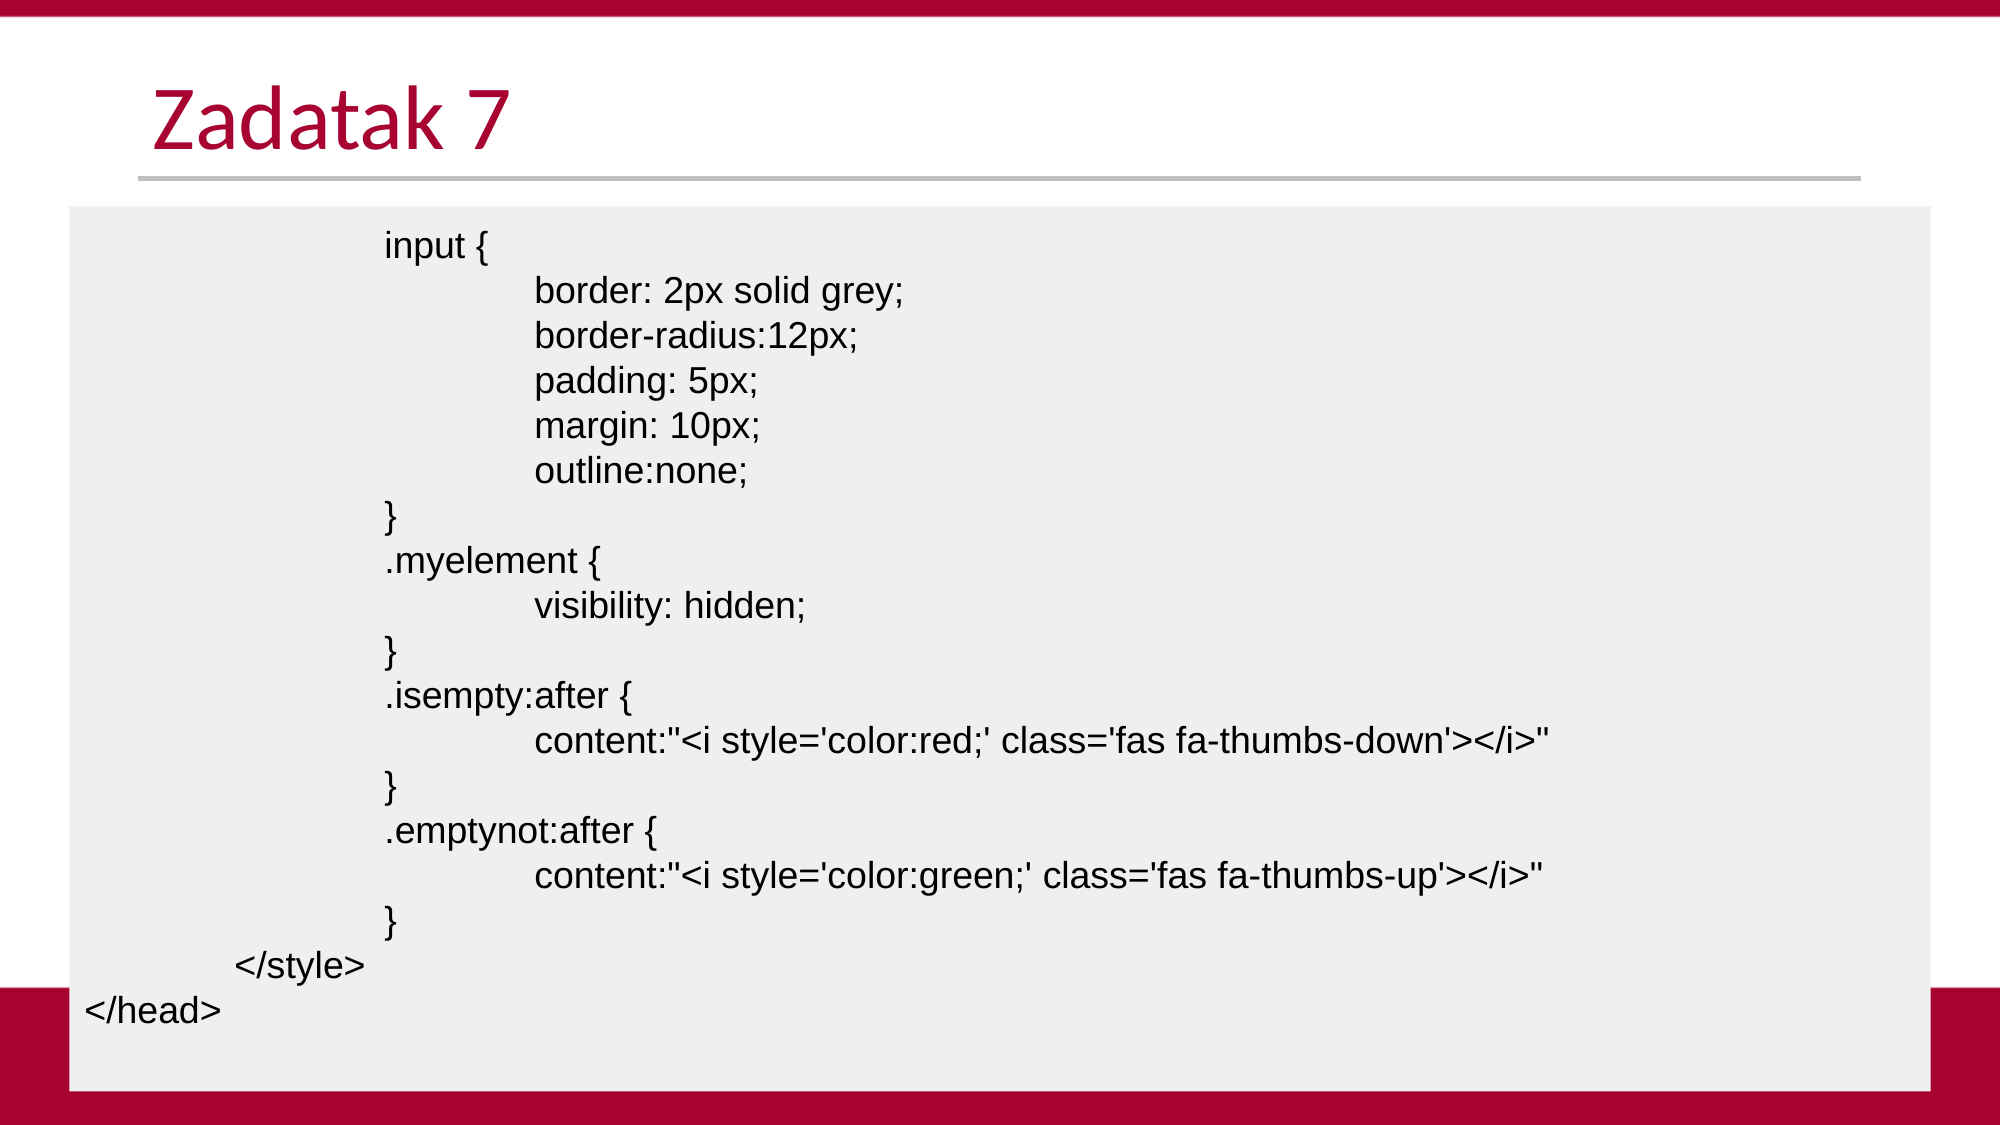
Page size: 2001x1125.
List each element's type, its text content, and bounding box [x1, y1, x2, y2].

picture [0, 0, 2000, 1125]
title Zadatak 7 [137, 63, 1863, 202]
text_box input { border: 2px solid grey; border-radius:12px; padding: 5px; margin: 10px; outline:none; } .myelement { visibility: hidden; } .isempty:after { content:"<i style='color:red;' class='fas fa-thumbs-down'></i>" } .emptynot:after { content:"<i style='color:green;' class='fas fa-thumbs-up'></i>" } </style> </head> [69, 206, 1931, 1092]
